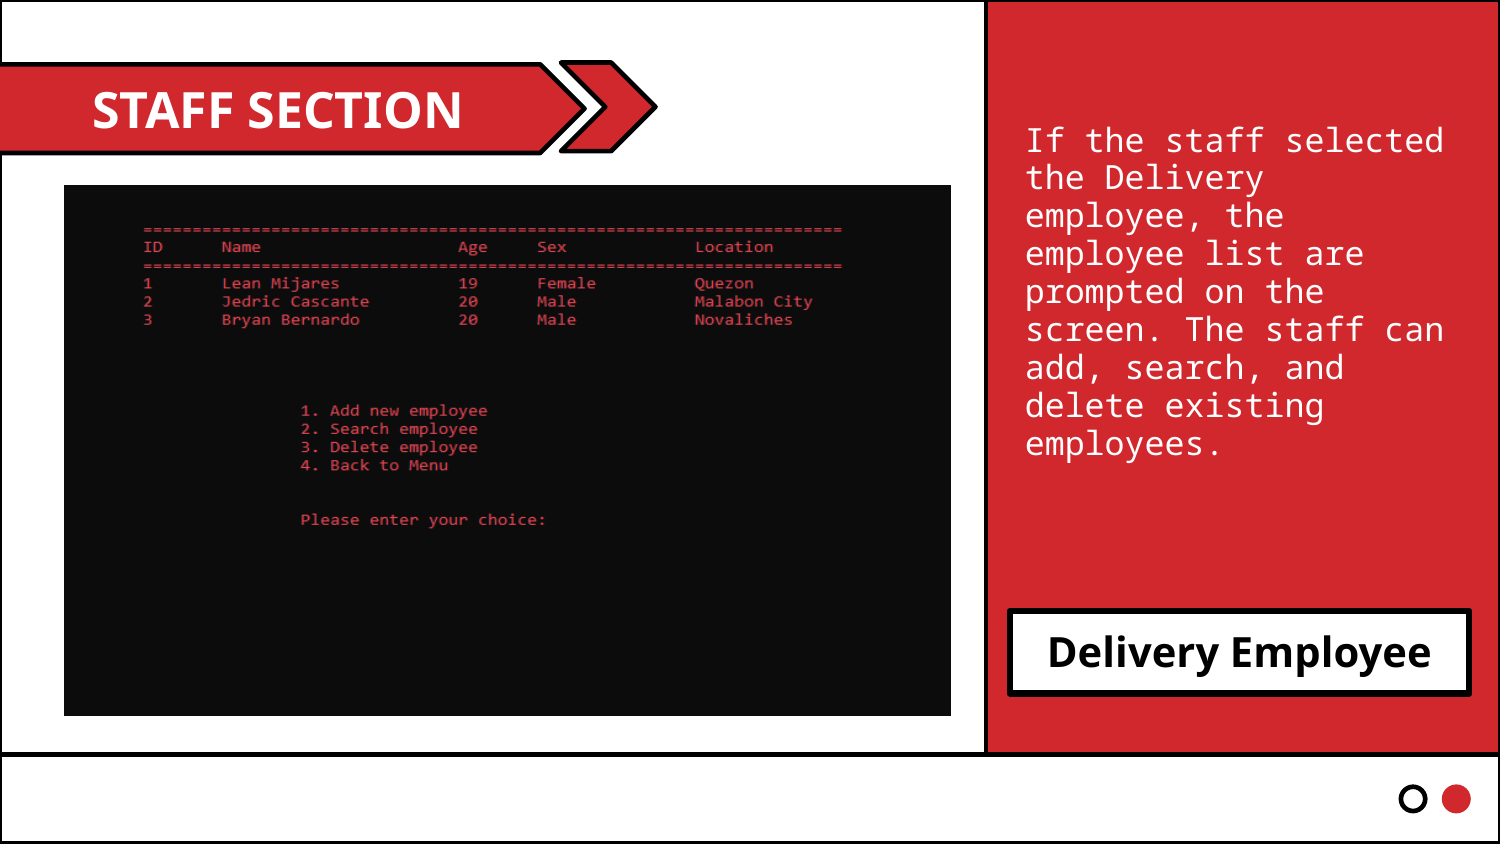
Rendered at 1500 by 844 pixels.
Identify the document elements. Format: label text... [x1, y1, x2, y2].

title Delivery Employee [1009, 610, 1470, 694]
text_box [560, 62, 656, 152]
text_box STAFF SECTION [0, 64, 585, 153]
list If the staff selected the Delivery employee, the employee list are prompted on the screen. The staff can add, search, and delete existing employees. [1009, 106, 1465, 610]
picture [64, 185, 951, 716]
